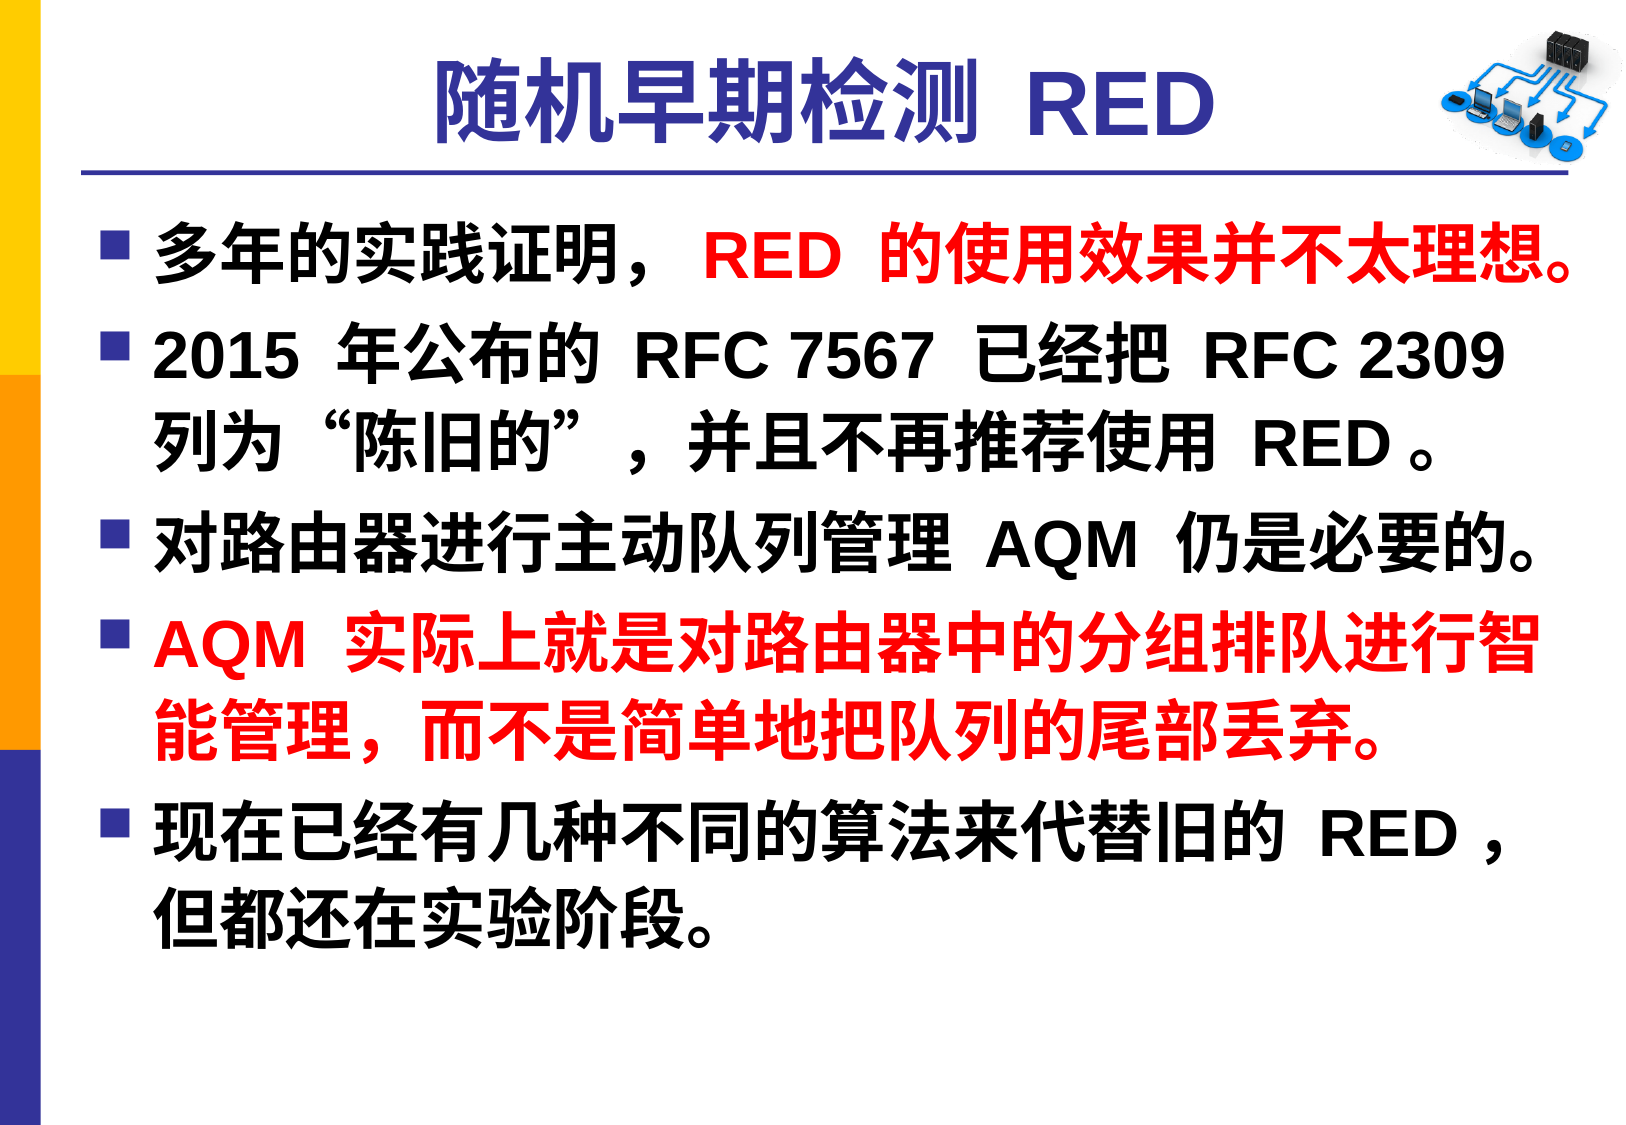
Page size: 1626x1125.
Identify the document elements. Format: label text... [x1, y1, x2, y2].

list 多年的实践证明，RED 的使用效果并不太理想。 2015 年公布的 RFC 7567 已经把 RFC 2309 列为“陈旧的”，并且不再推荐使用 RED。 对路由器进行主动队列管理 AQM 仍是必要的。 AQM 实际上就是对路由器中的分组排队进行智能管理，而不是简单地把队列的尾部丢弃。 现在已经有几种不同的算法来代替旧的 RED，但都还在实验阶段。 [81, 196, 1569, 1006]
title 随机早期检测 RED [81, 30, 1569, 161]
picture [1438, 30, 1624, 165]
